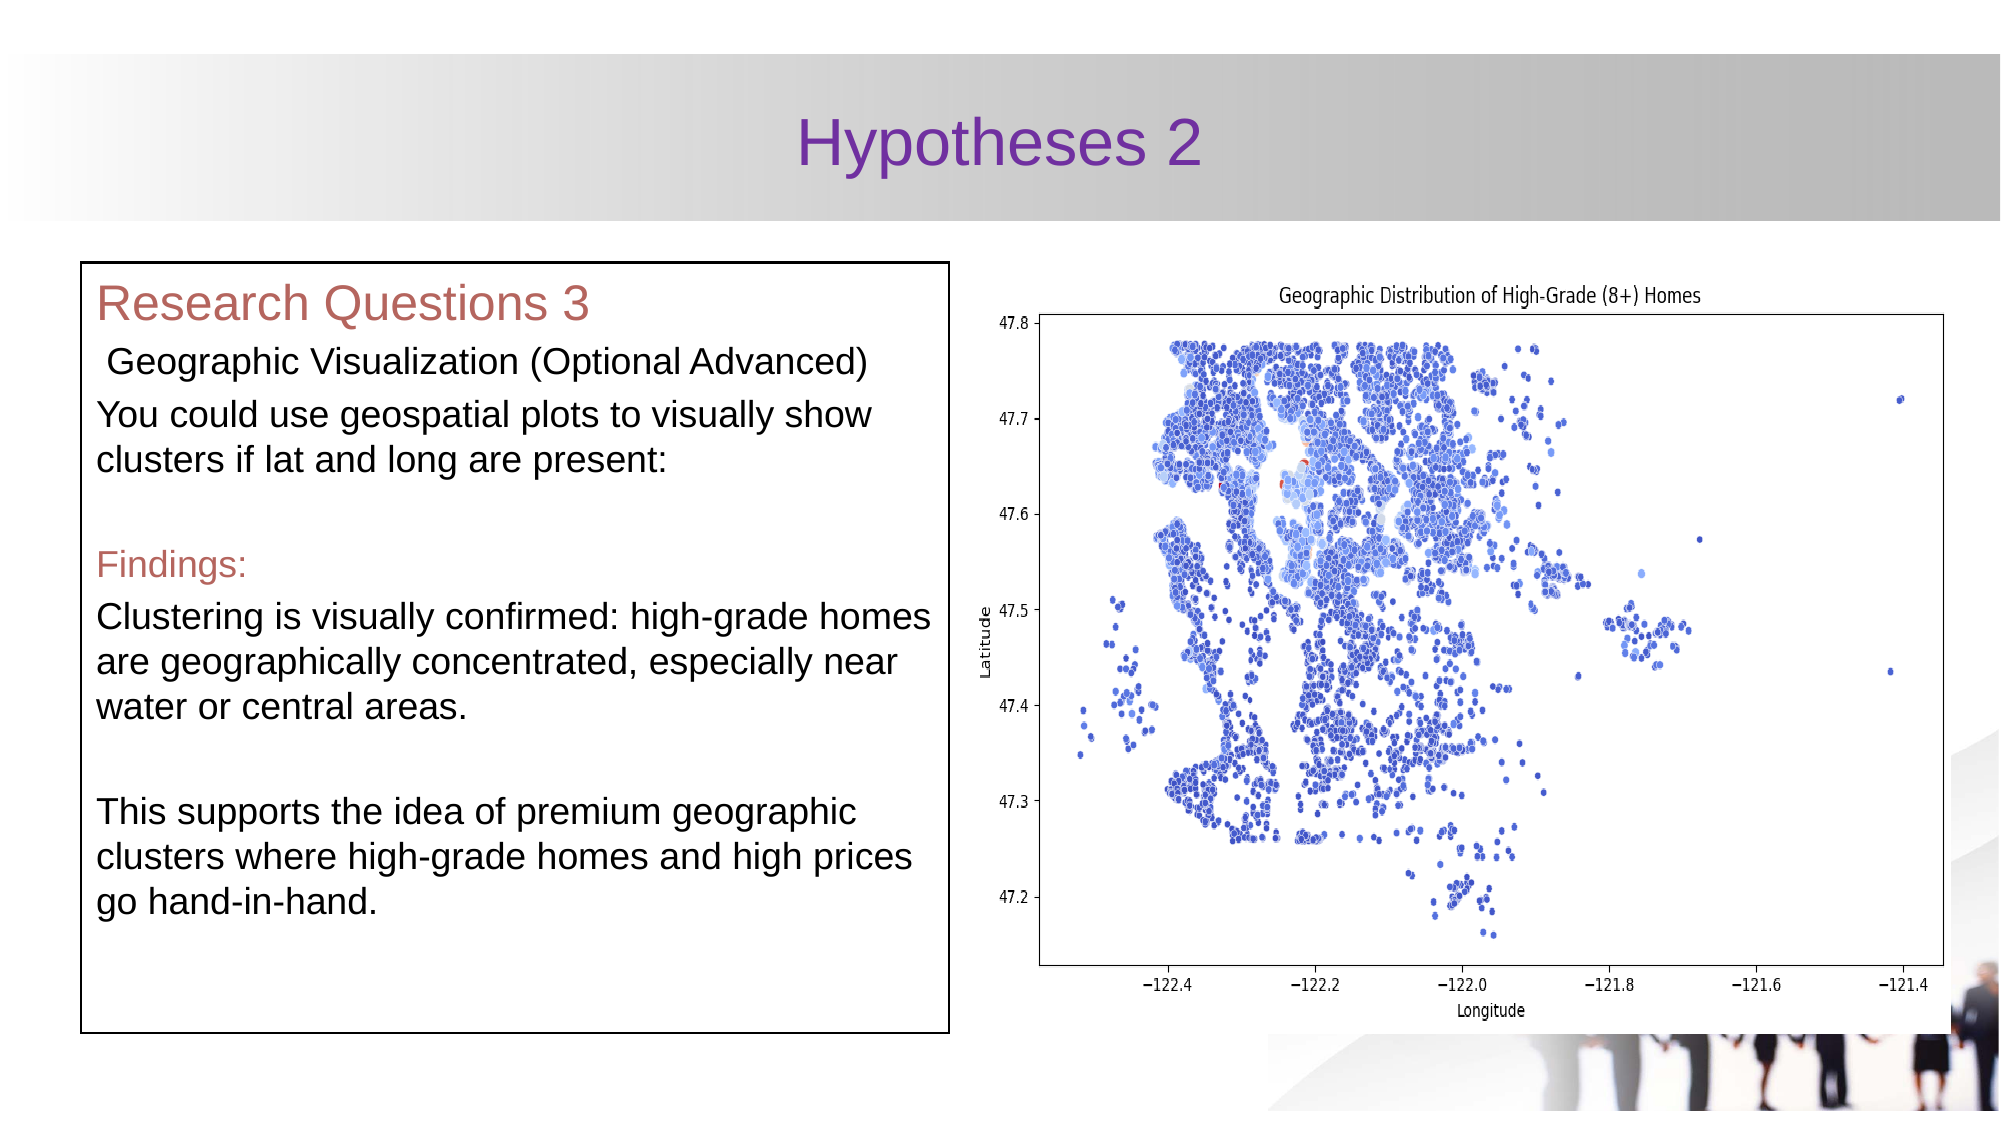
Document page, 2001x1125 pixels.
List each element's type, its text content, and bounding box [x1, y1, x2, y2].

list Research Questions 3 Geographic Visualization (Optional Advanced) You could use geospatial plots to visually show clusters if lat and long are present: Findings: Clustering is visually confirmed: high-grade homes are geographically concentrated, especially near water or central areas. This supports the idea of premium geographic clusters where high-grade homes and high prices go hand-in-hand. [80, 261, 950, 1034]
picture [1268, 728, 1999, 1111]
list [969, 273, 1951, 1034]
title Hypotheses 2 [99, 44, 1901, 233]
